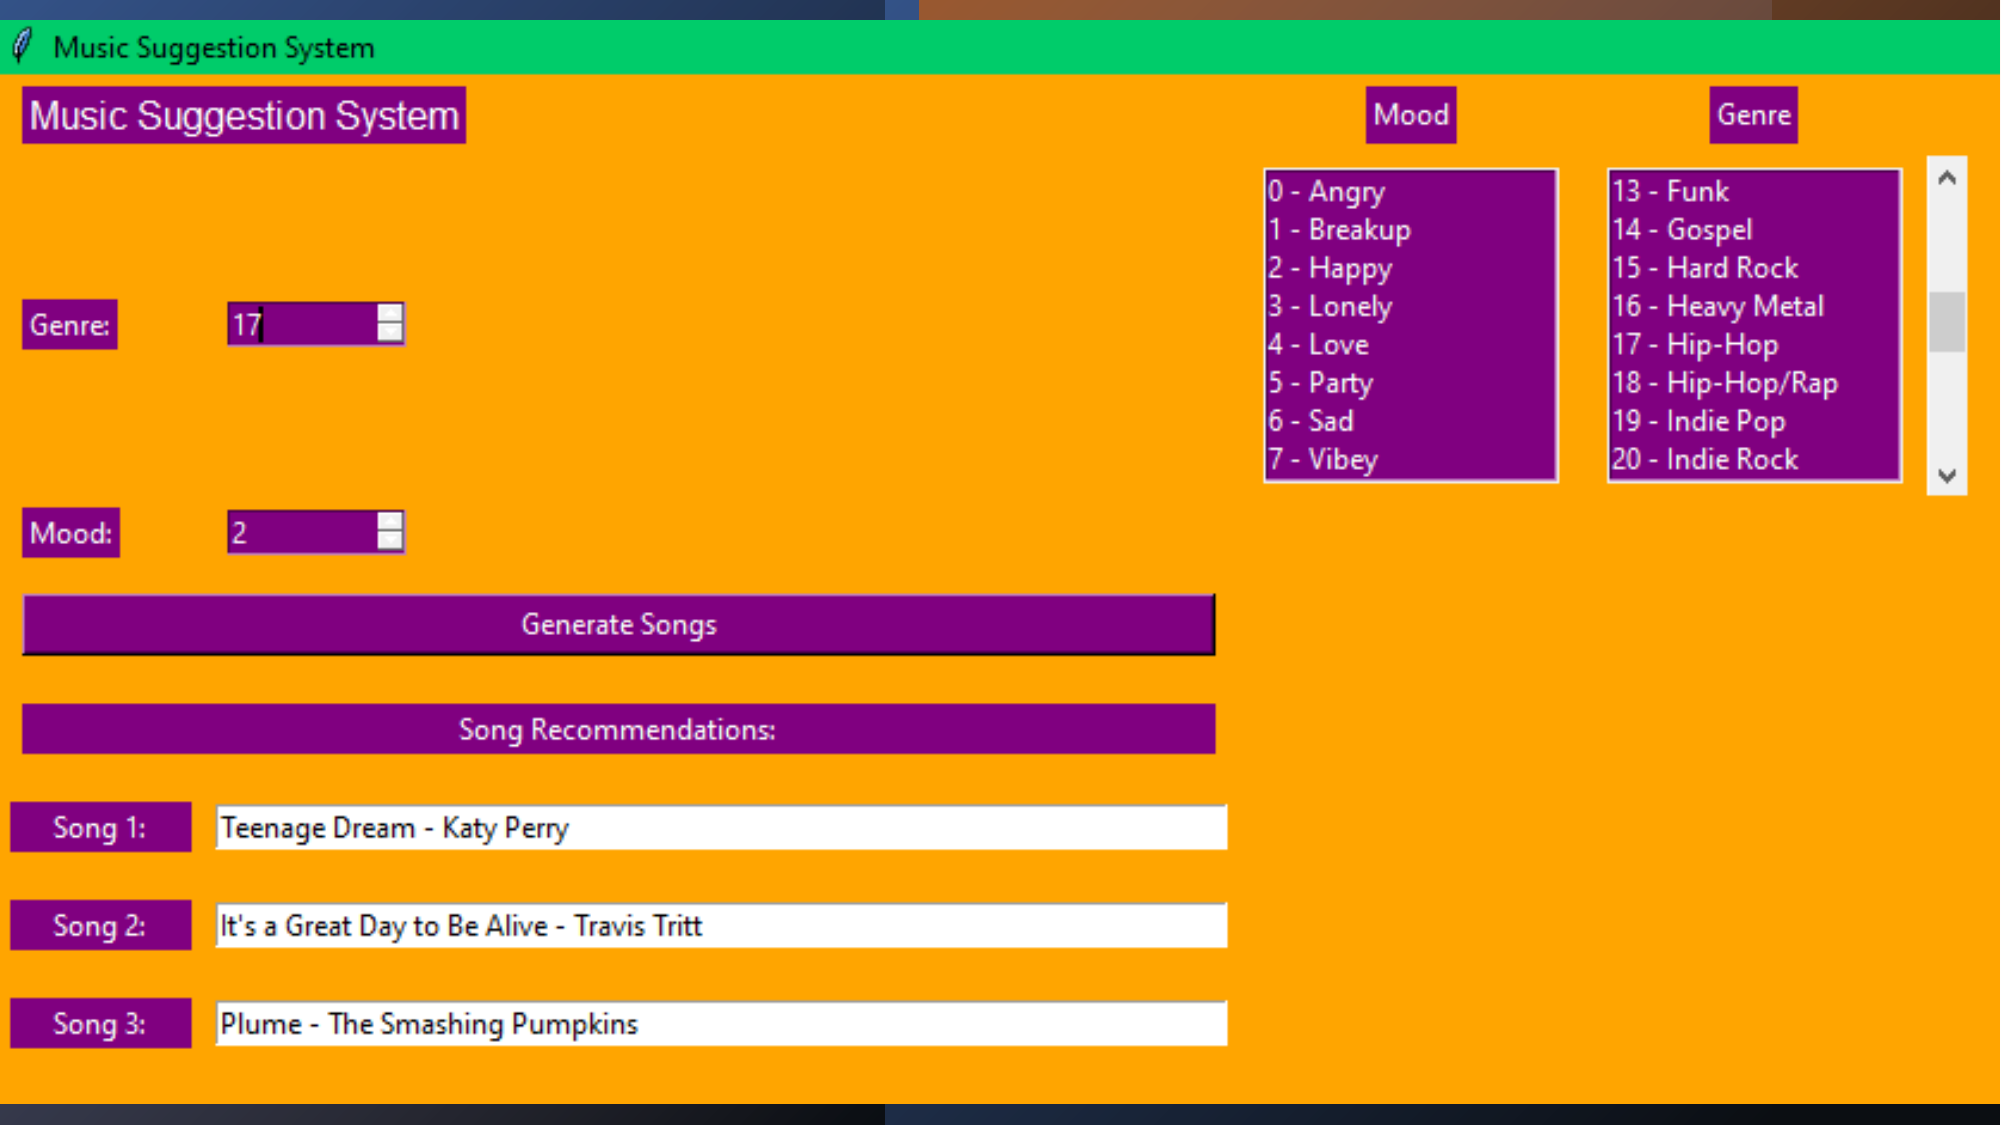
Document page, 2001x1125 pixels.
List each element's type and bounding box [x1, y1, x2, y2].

list [0, 20, 2000, 1104]
